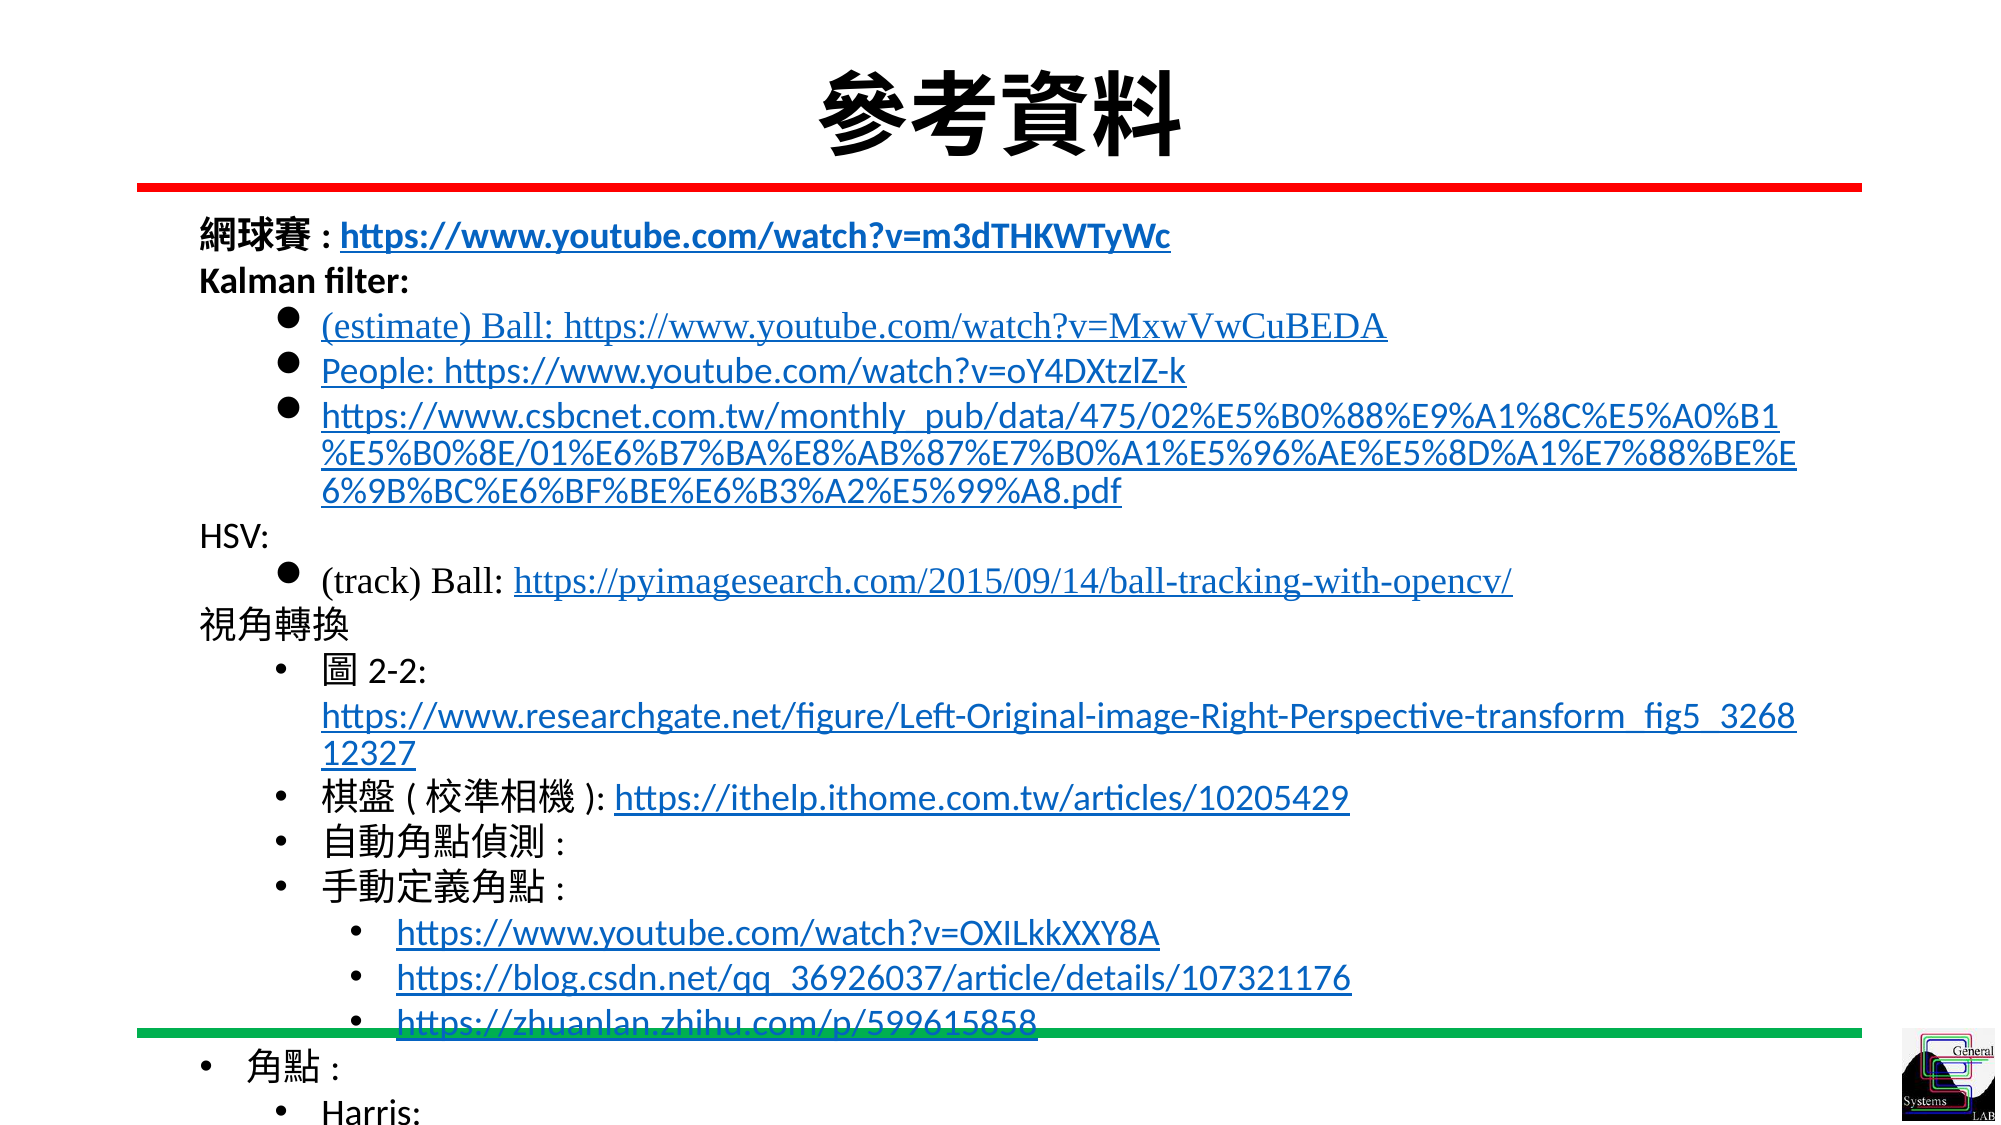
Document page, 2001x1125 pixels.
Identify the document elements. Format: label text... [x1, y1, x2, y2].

title 參考資料 [137, 59, 1863, 178]
picture [1902, 1028, 1995, 1121]
text_box 網球賽: https://www.youtube.com/watch?v=m3dTHKWTyWc Kalman filter: (estimate) Ball: https://www.youtube.com/watch?v=MxwVwCuBEDA People: https://www.youtube.com/watch?v=oY4DXtzlZ-k https://www.csbcnet.com.tw/monthly_pub/data/475/02%E5%B0%88%E9%A1%8C%E5%A0%B1%E5%B0%8E/01%E6%B7%BA%E8%AB%87%E7%B0%A1%E5%96%AE%E5%8D%A1%E7%88%BE%E6%9B%BC%E6%BF%BE%E6%B3%A2%E5%99%A8.pdf HSV: (track) Ball: https://pyimagesearch.com/2015/09/14/ball-tracking-with-opencv/ 視角轉換 圖2-2: https://www.researchgate.net/figure/Left-Original-image-Right-Perspective-transform_fig5_326812327 棋盤(校準相機): https://ithelp.ithome.com.tw/articles/10205429 自動角點偵測: 手動定義角點: https://www.youtube.com/watch?v=OXILkkXXY8A https://blog.csdn.net/qq_36926037/article/details/107321176 https://zhuanlan.zhihu.com/p/599615858 角點: Harris: ORB: //NeRF 分別與 SRN、LLFF 和Neural Volumes 三個方法的效果比較: https://buzzorange.com/techorange/2020/04/27/google-berkeley-360-3d-photos/#:~:text=NeRF%20%E5%88%86%E5%88%A5%E8%88%87%20SRN%E3%80%81LLFF%20%E5%92%8C%20Neural%20Volumes%20%E4%B8%89%E5%80%8B%E6%96%B9%E6%B3%95%E7%9A%84%E6%95%88%E6%9E%9C%E6%AF%94%E8%BC%83 NERF 演算.py(多張輸入): 原理解說: https://zhuanlan.zhihu.com/p/593204605/ [184, 203, 1816, 1125]
